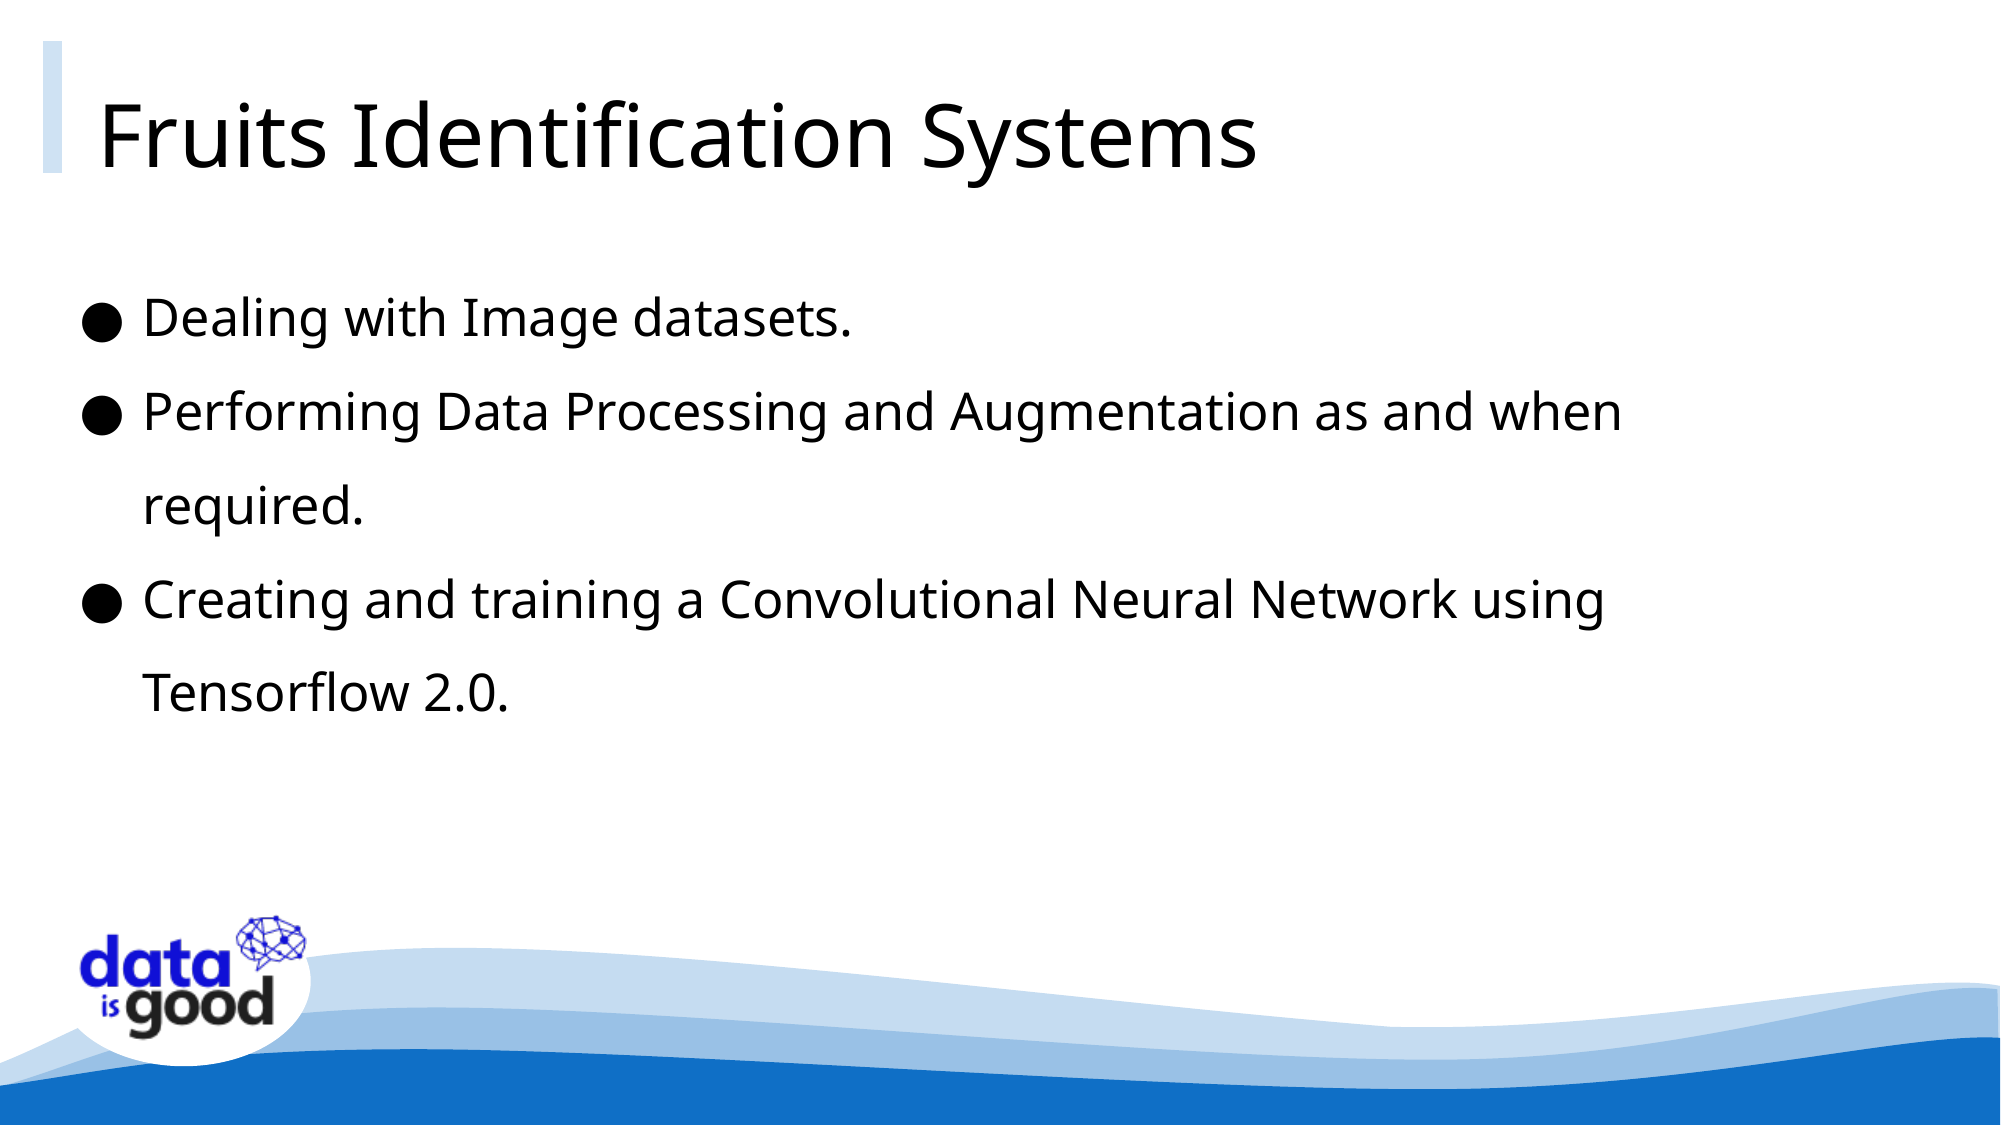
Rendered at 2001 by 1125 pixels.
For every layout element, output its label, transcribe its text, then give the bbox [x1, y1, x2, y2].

list Dealing with Image datasets. Performing Data Processing and Augmentation as and when required. Creating and training a Convolutional Neural Network using Tensorflow 2.0. [52, 238, 1807, 842]
picture [78, 913, 307, 1072]
title Fruits Identification Systems [82, 49, 2000, 160]
